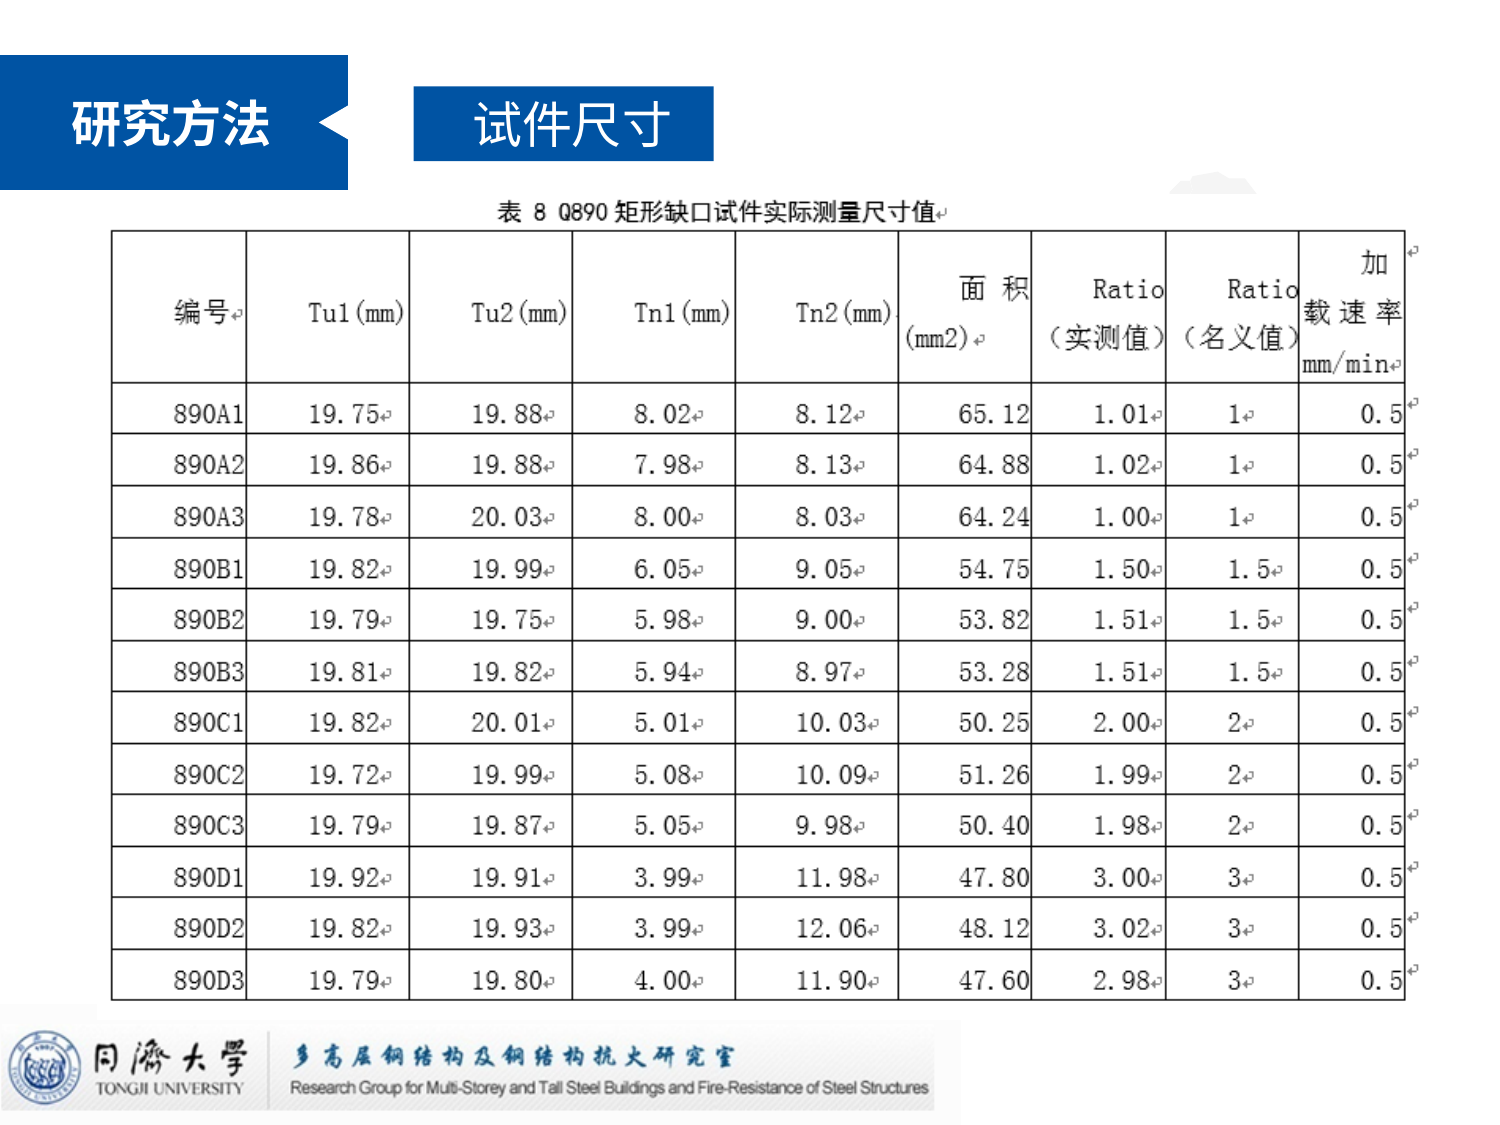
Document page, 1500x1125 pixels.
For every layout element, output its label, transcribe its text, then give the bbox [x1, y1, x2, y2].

text_box 研究方法 [0, 54, 349, 191]
picture [0, 194, 1428, 1125]
text_box 试件尺寸 [413, 86, 714, 162]
text_box [316, 99, 356, 145]
